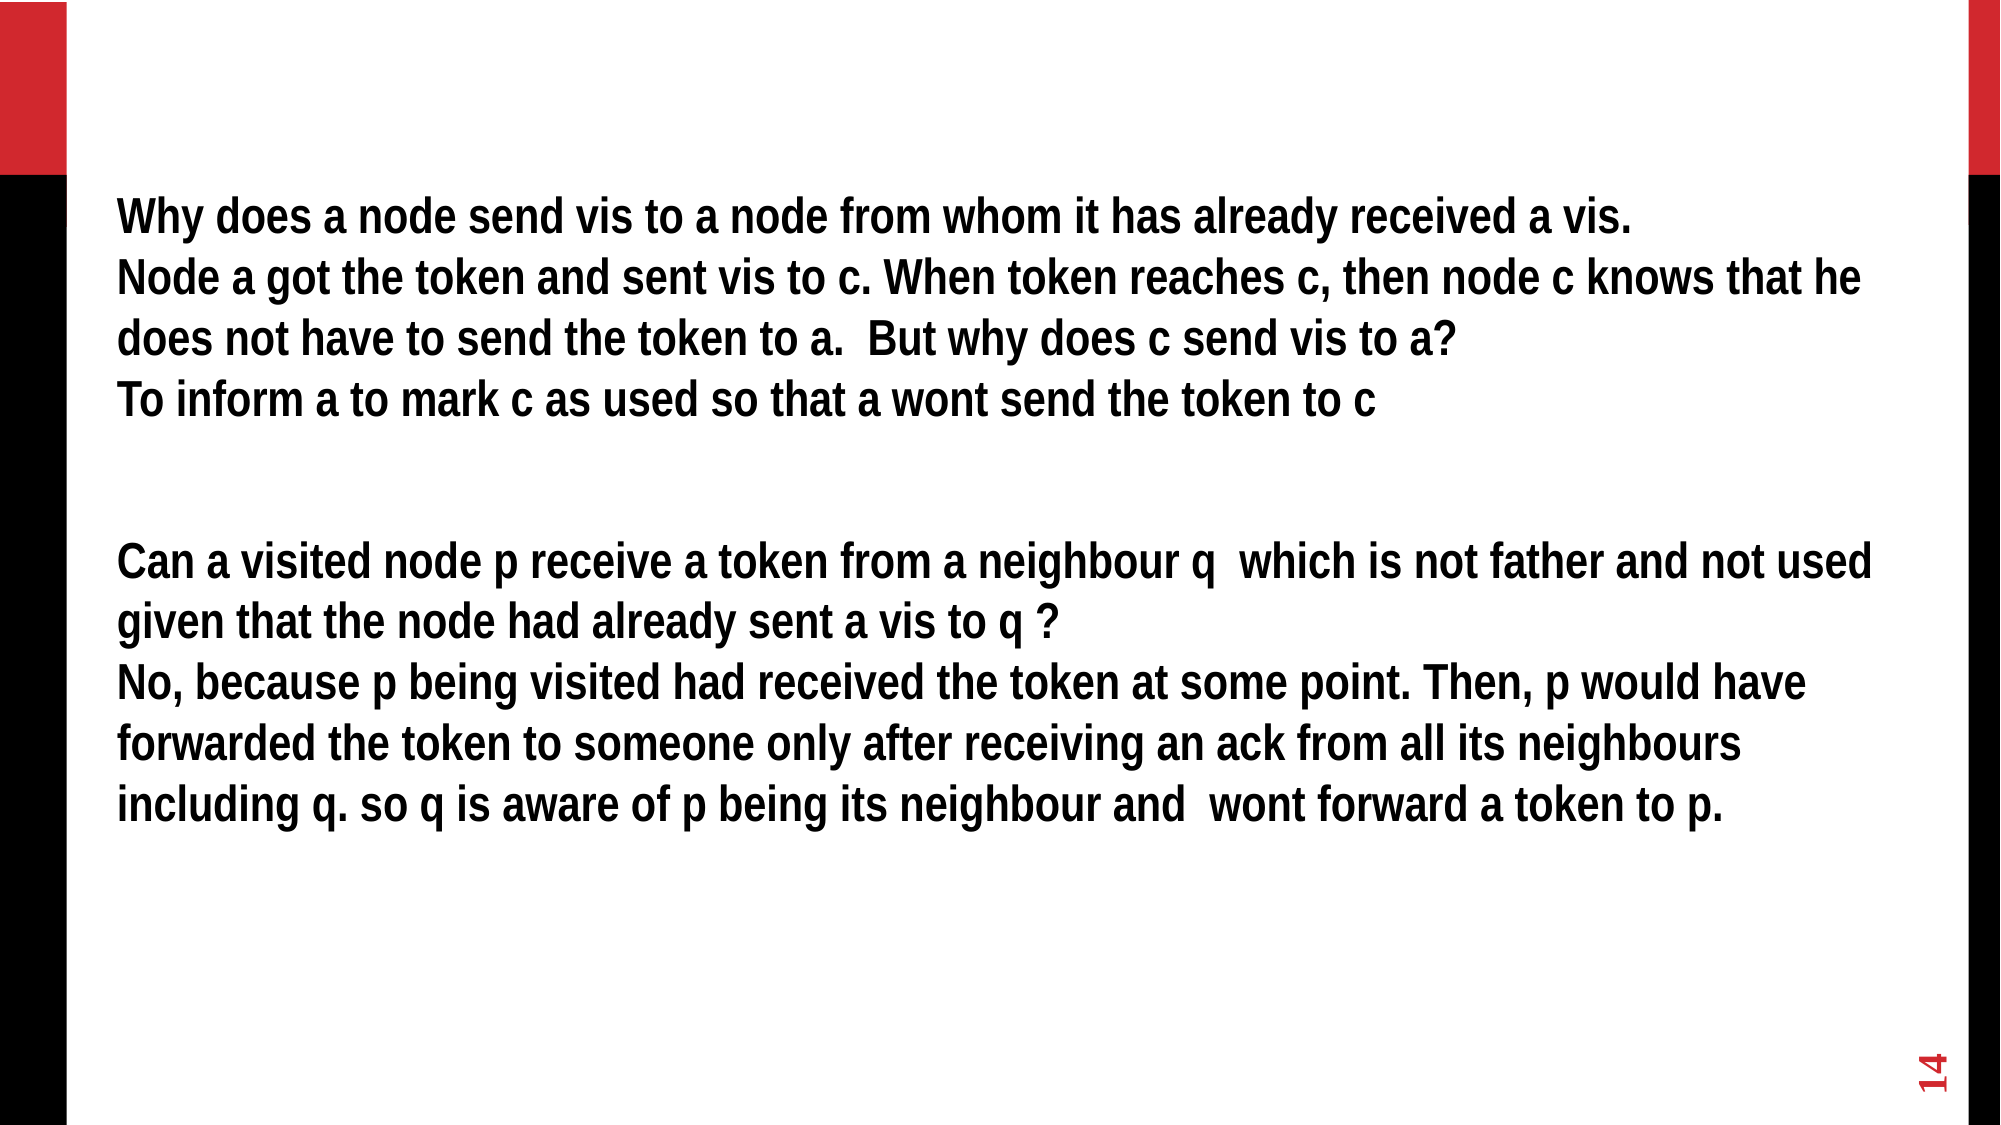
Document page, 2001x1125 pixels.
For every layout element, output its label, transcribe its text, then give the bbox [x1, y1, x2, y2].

list Why does a node send vis to a node from whom it has already received a vis. Node a got the token and sent vis to c. When token reaches c, then node c knows that he does not have to send the token to a. But why does c send vis to a? To inform a to mark c as used so that a wont send the token to c Can a visited node p receive a token from a neighbour q which is not father and not used given that the node had already sent a vis to q ? No, because p being visited had received the token at some point. Then, p would have forwarded the token to someone only after receiving an ack from all its neighbours including q. so q is aware of p being its neighbour and wont forward a token to p. [99, 174, 1934, 1005]
slide_number 14 [1899, 996, 1960, 1113]
